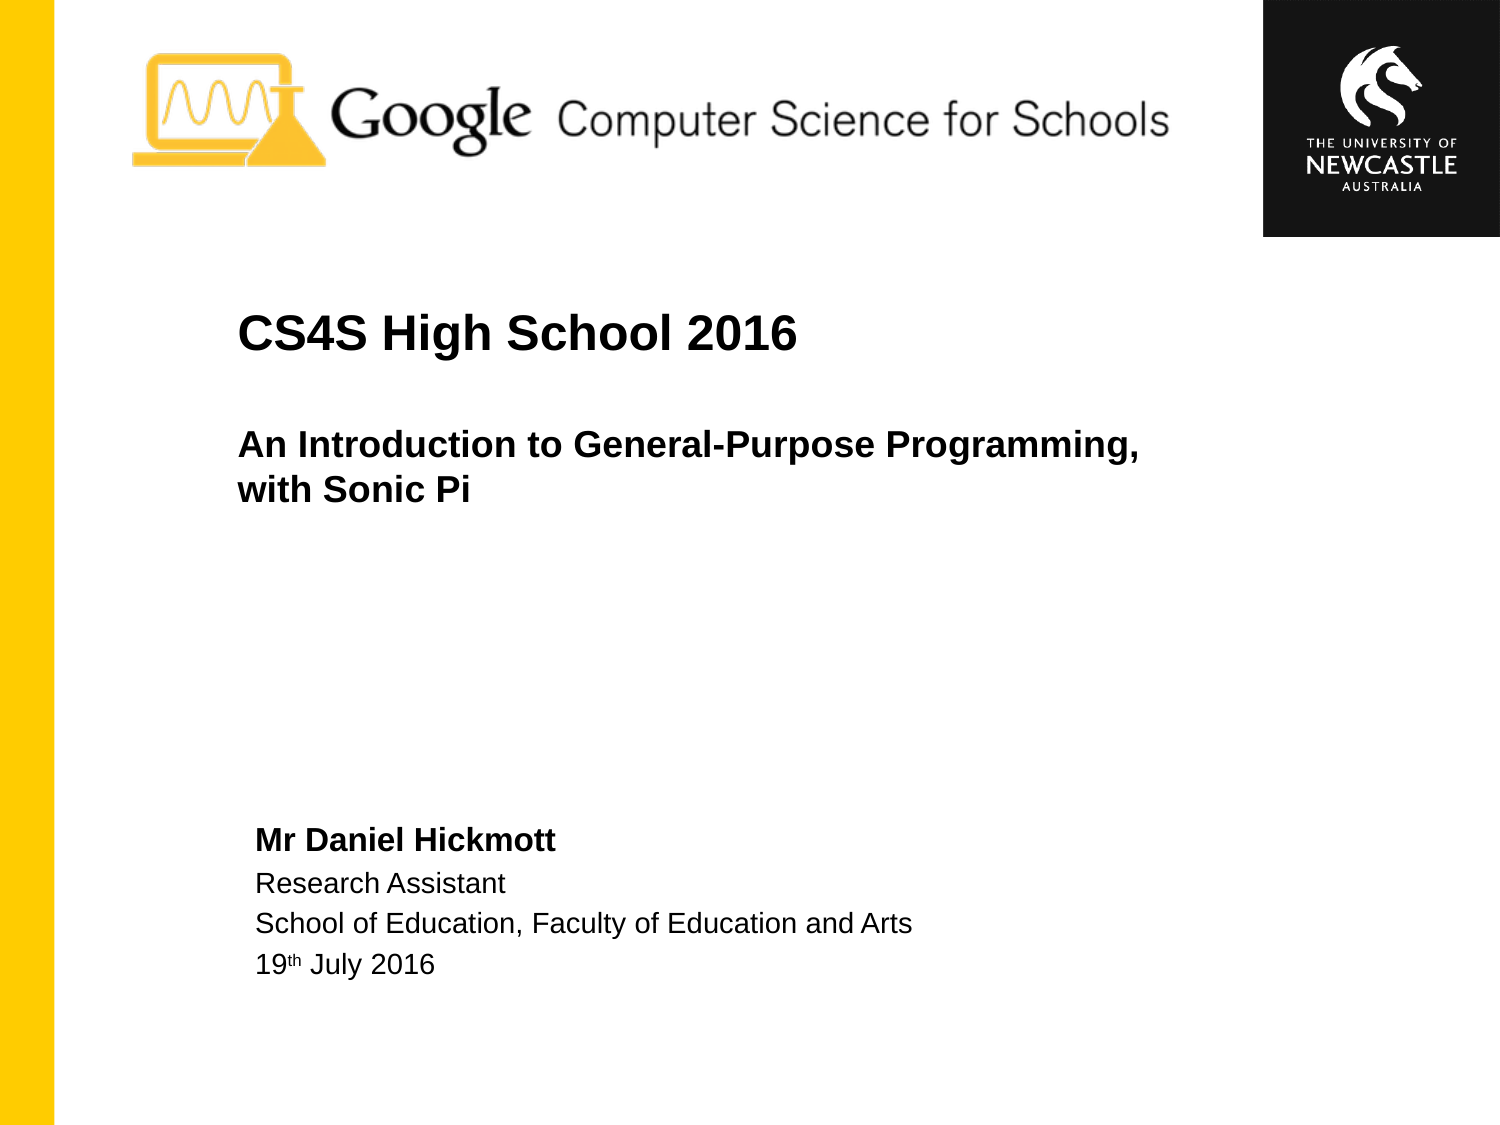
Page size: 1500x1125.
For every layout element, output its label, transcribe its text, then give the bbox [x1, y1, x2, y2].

picture [100, 42, 1209, 187]
title CS4S High School 2016 An Introduction to General-Purpose Programming, with Sonic Pi [237, 299, 1164, 528]
picture [1263, 0, 1500, 237]
subtitle Mr Daniel Hickmott Research Assistant School of Education, Faculty of Education and Arts 19th July 2016 [231, 699, 1282, 1005]
text_box [0, 0, 55, 1125]
